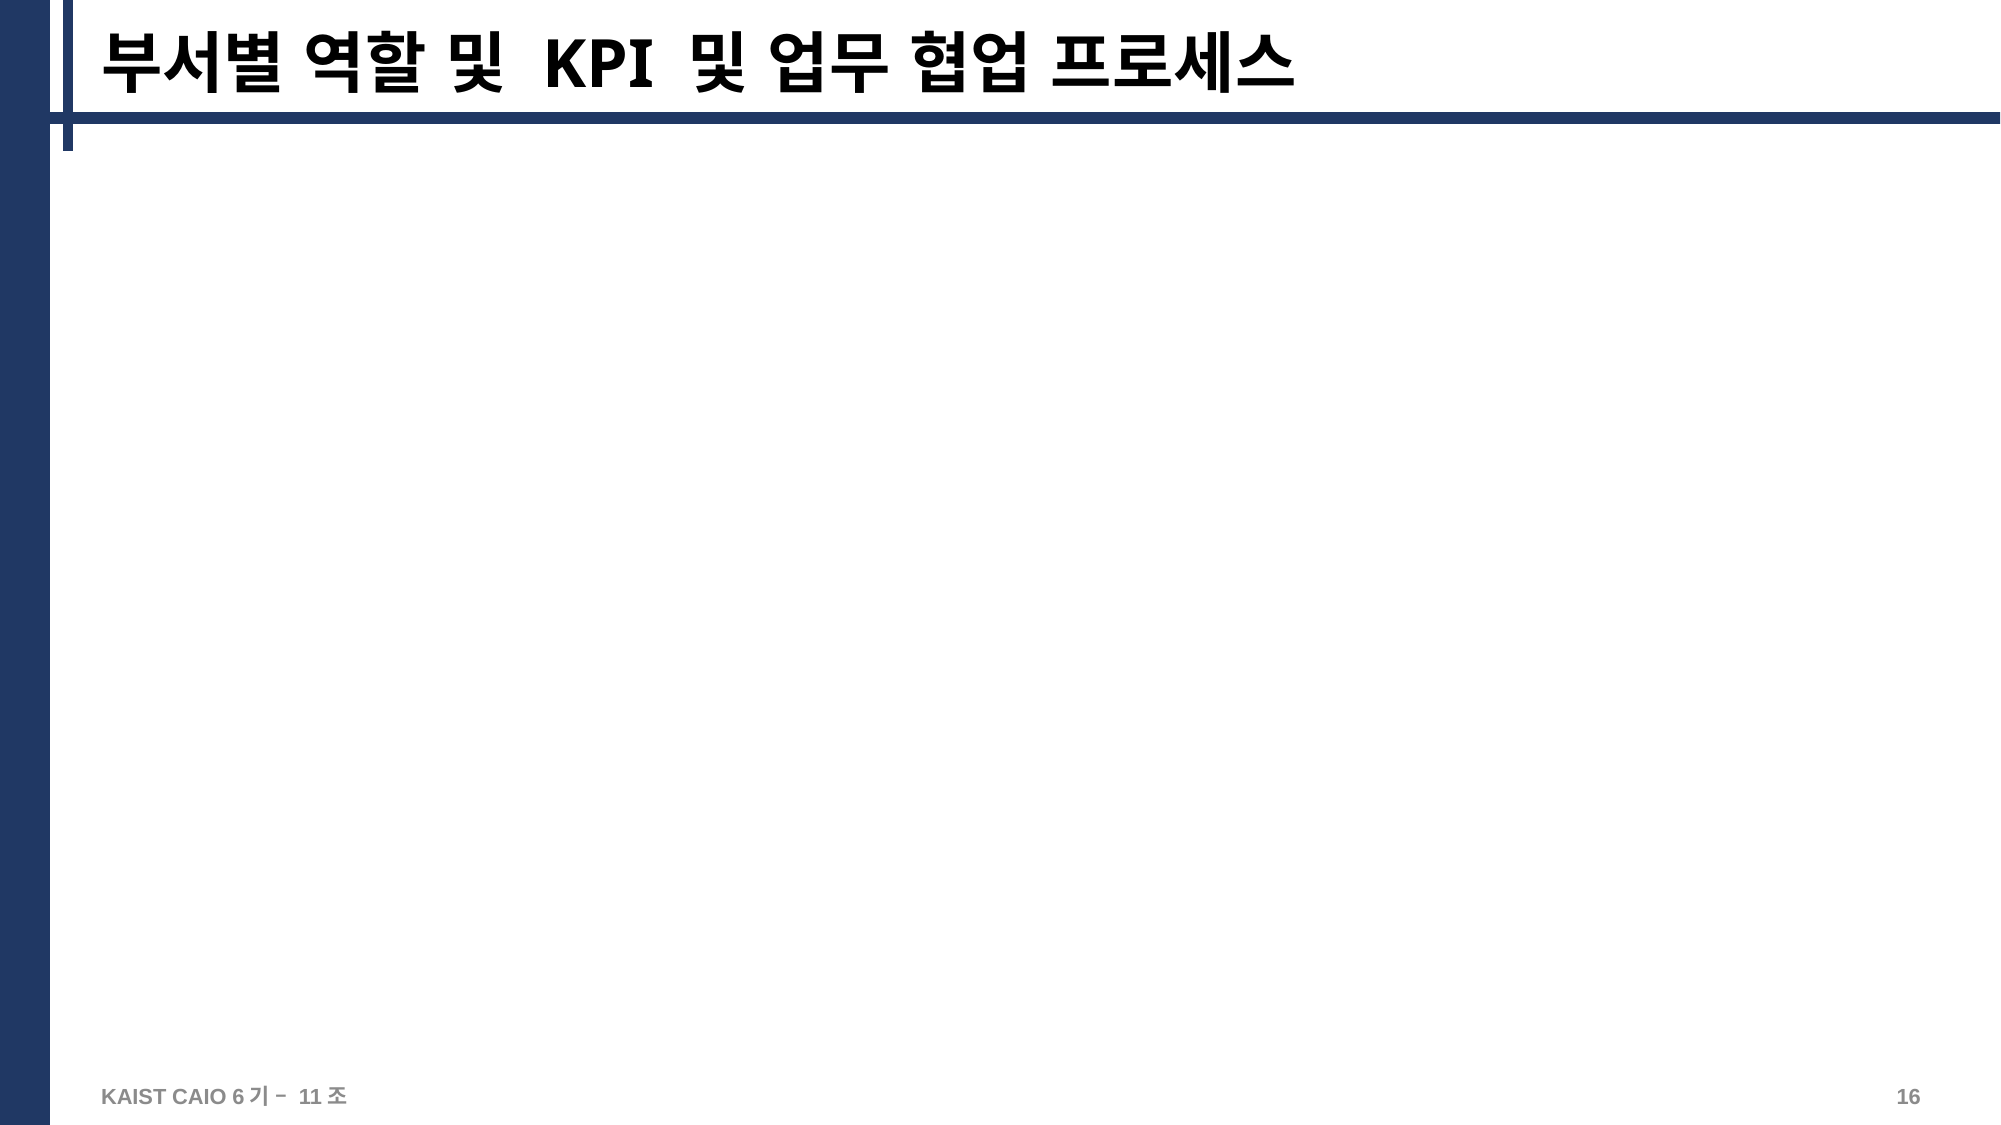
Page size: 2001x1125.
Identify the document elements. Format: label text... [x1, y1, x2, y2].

text_box KAIST CAIO 6기 – 11조 [85, 1076, 405, 1115]
text_box 16 [1829, 1076, 1936, 1115]
title 부서별 역할 및 KPI 및 업무 협업 프로세스 [86, 20, 1936, 111]
